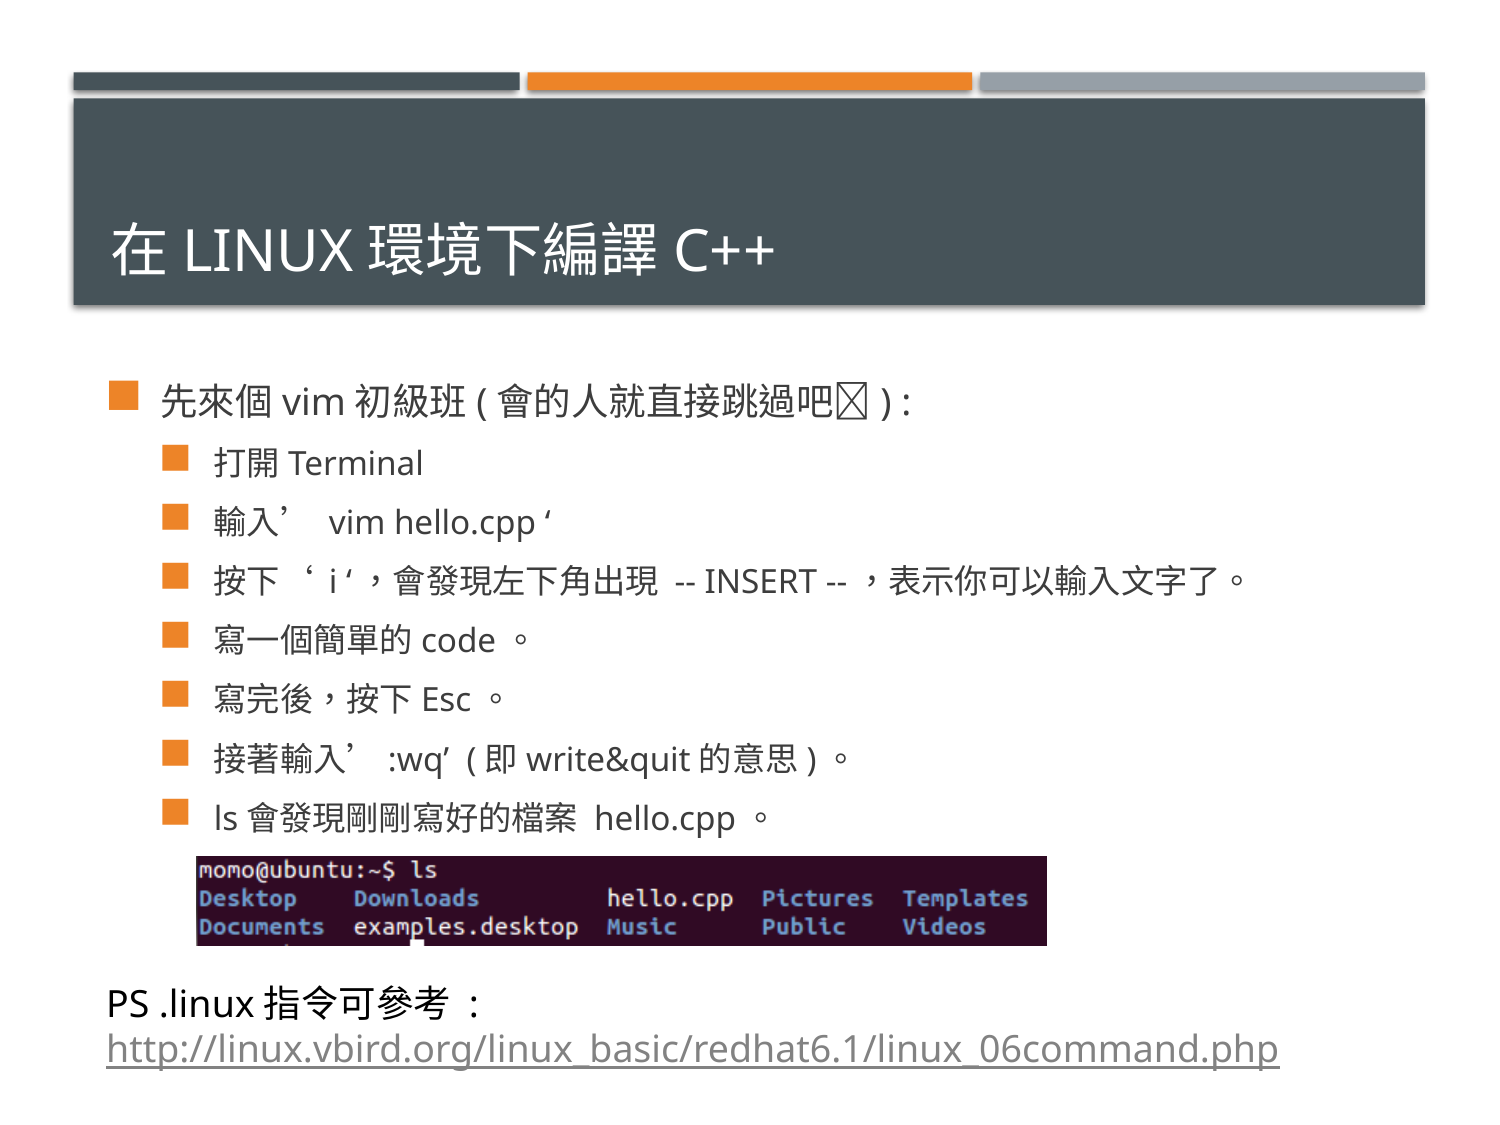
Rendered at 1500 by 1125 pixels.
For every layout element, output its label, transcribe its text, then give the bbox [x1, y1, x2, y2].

list 先來個vim初級班(會的人就直接跳過吧) : 打開Terminal 輸入’ vim hello.cpp ‘ 按下‘ i ‘，會發現左下角出現 -- INSERT --，表示你可以輸入文字了。 寫一個簡單的code。 寫完後，按下Esc。 接著輸入’:wq’ (即write&quit的意思)。 ls會發現剛剛寫好的檔案 hello.cpp。 [95, 305, 1406, 902]
text_box PS .linux指令可參考 : http://linux.vbird.org/linux_basic/redhat6.1/linux_06command.php [91, 973, 1295, 1084]
picture [195, 856, 1047, 947]
title 在Linux環境下編譯C++ [95, 112, 1406, 291]
